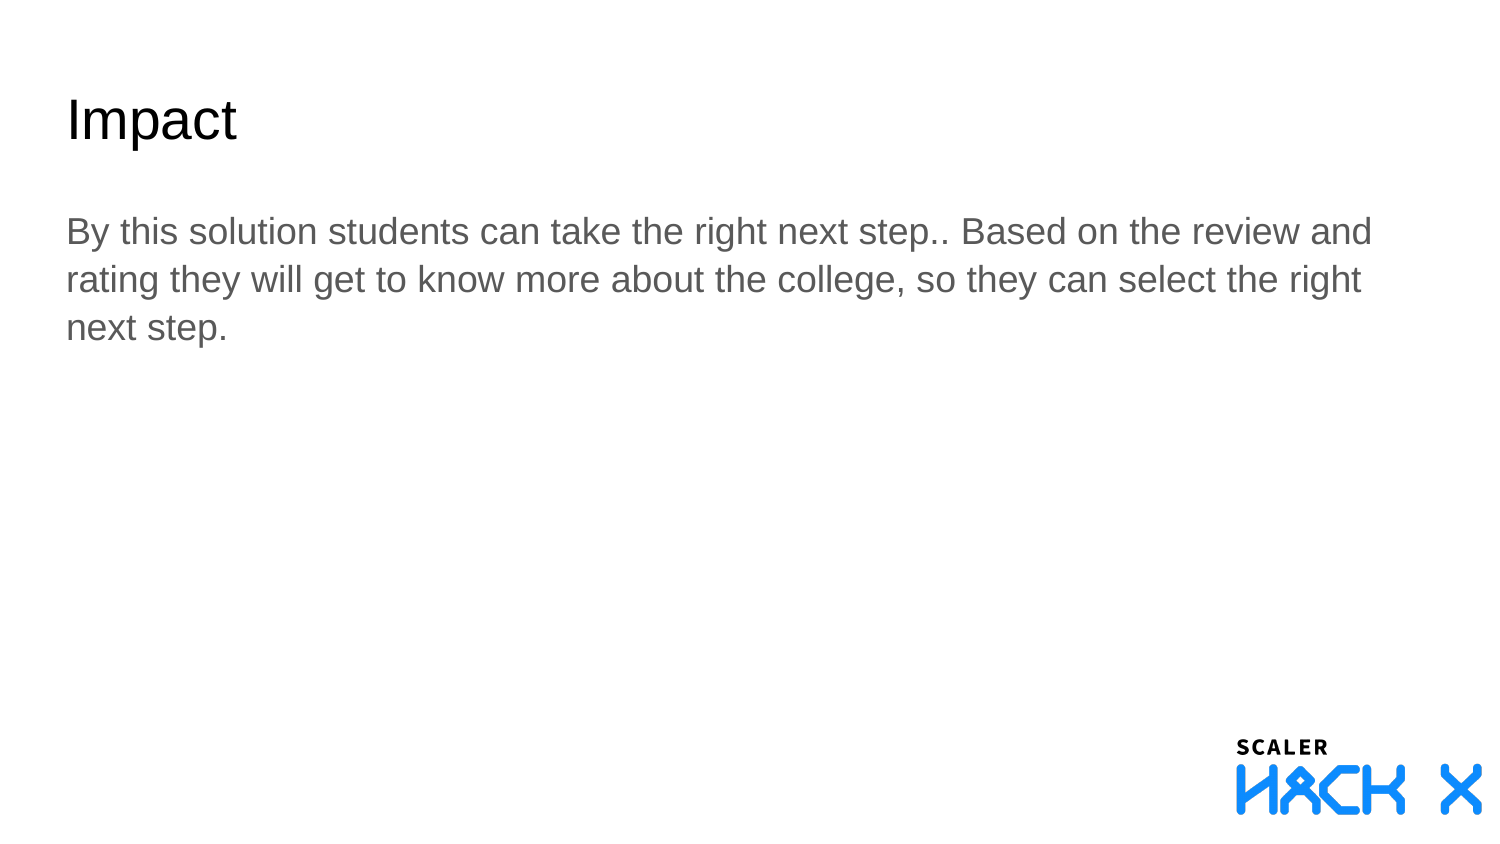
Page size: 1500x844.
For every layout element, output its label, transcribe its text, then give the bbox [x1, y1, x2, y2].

title Impact [51, 72, 1449, 167]
picture [1218, 642, 1500, 844]
list By this solution students can take the right next step.. Based on the review and rating they will get to know more about the college, so they can select the right next step. [51, 189, 1449, 750]
